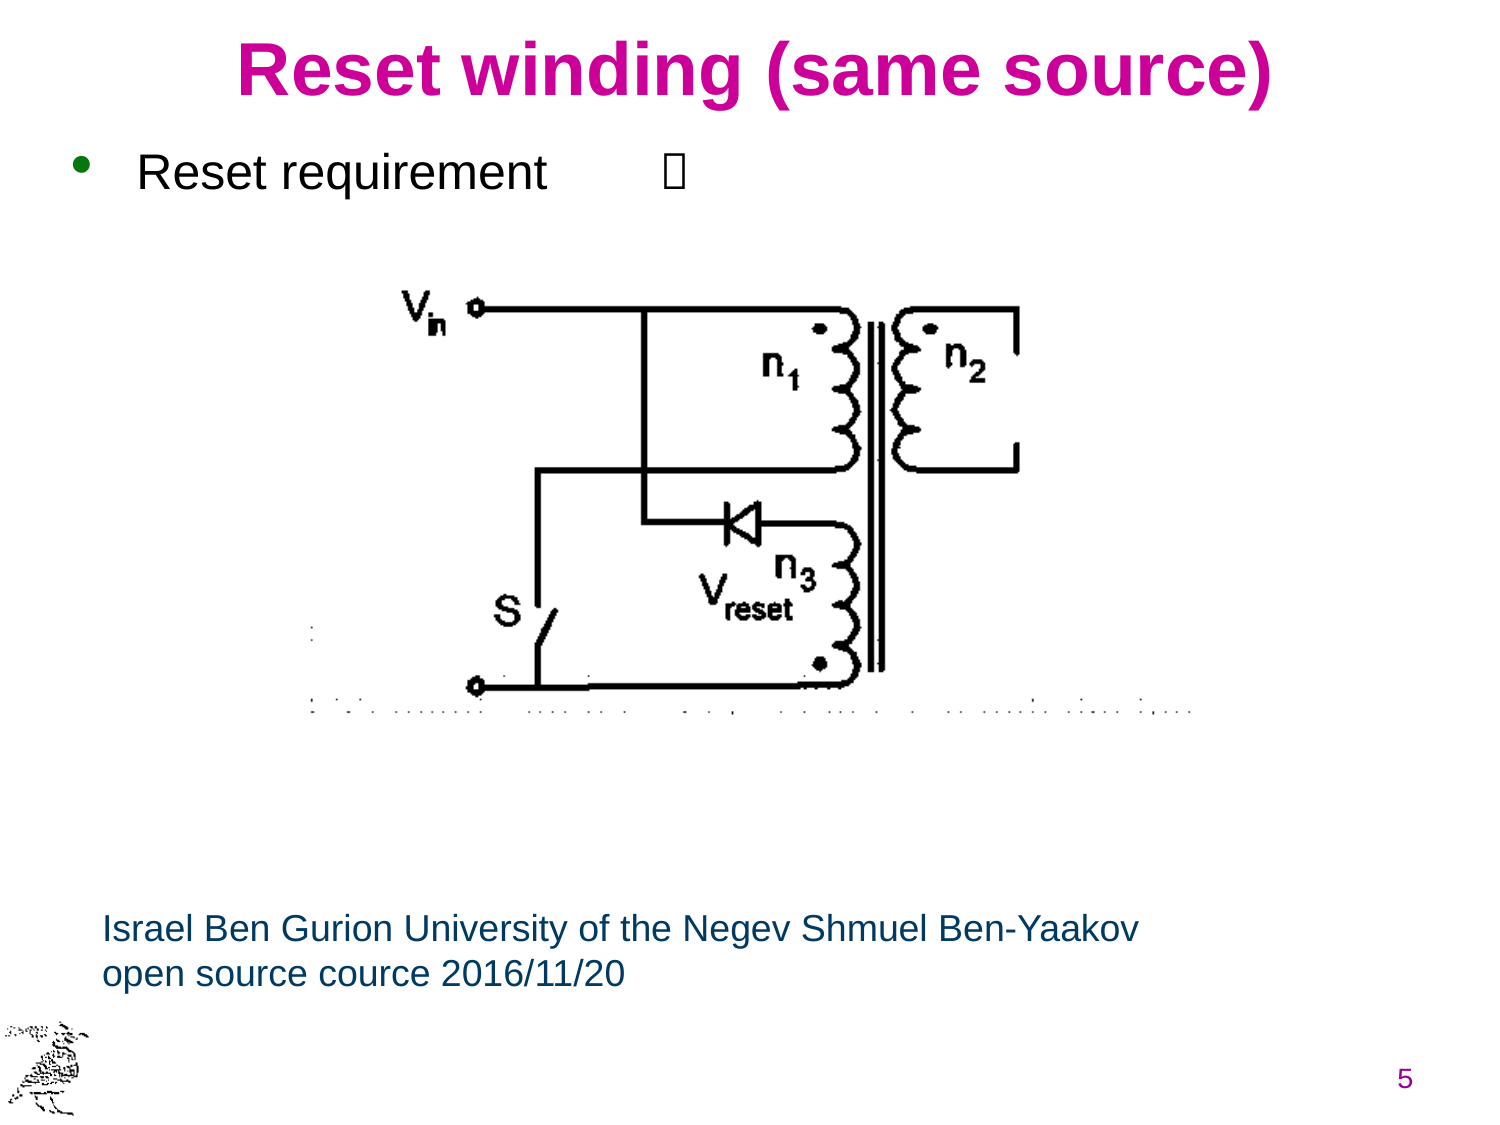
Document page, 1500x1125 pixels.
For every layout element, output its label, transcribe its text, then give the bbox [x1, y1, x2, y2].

title Reset winding (same source) [62, 24, 1450, 119]
picture [305, 236, 1195, 727]
text_box Israel Ben Gurion University of the Negev Shmuel Ben-Yaakov open source cource 2016/11/20 [87, 896, 1155, 1046]
slide_number 5 [1160, 1056, 1430, 1125]
